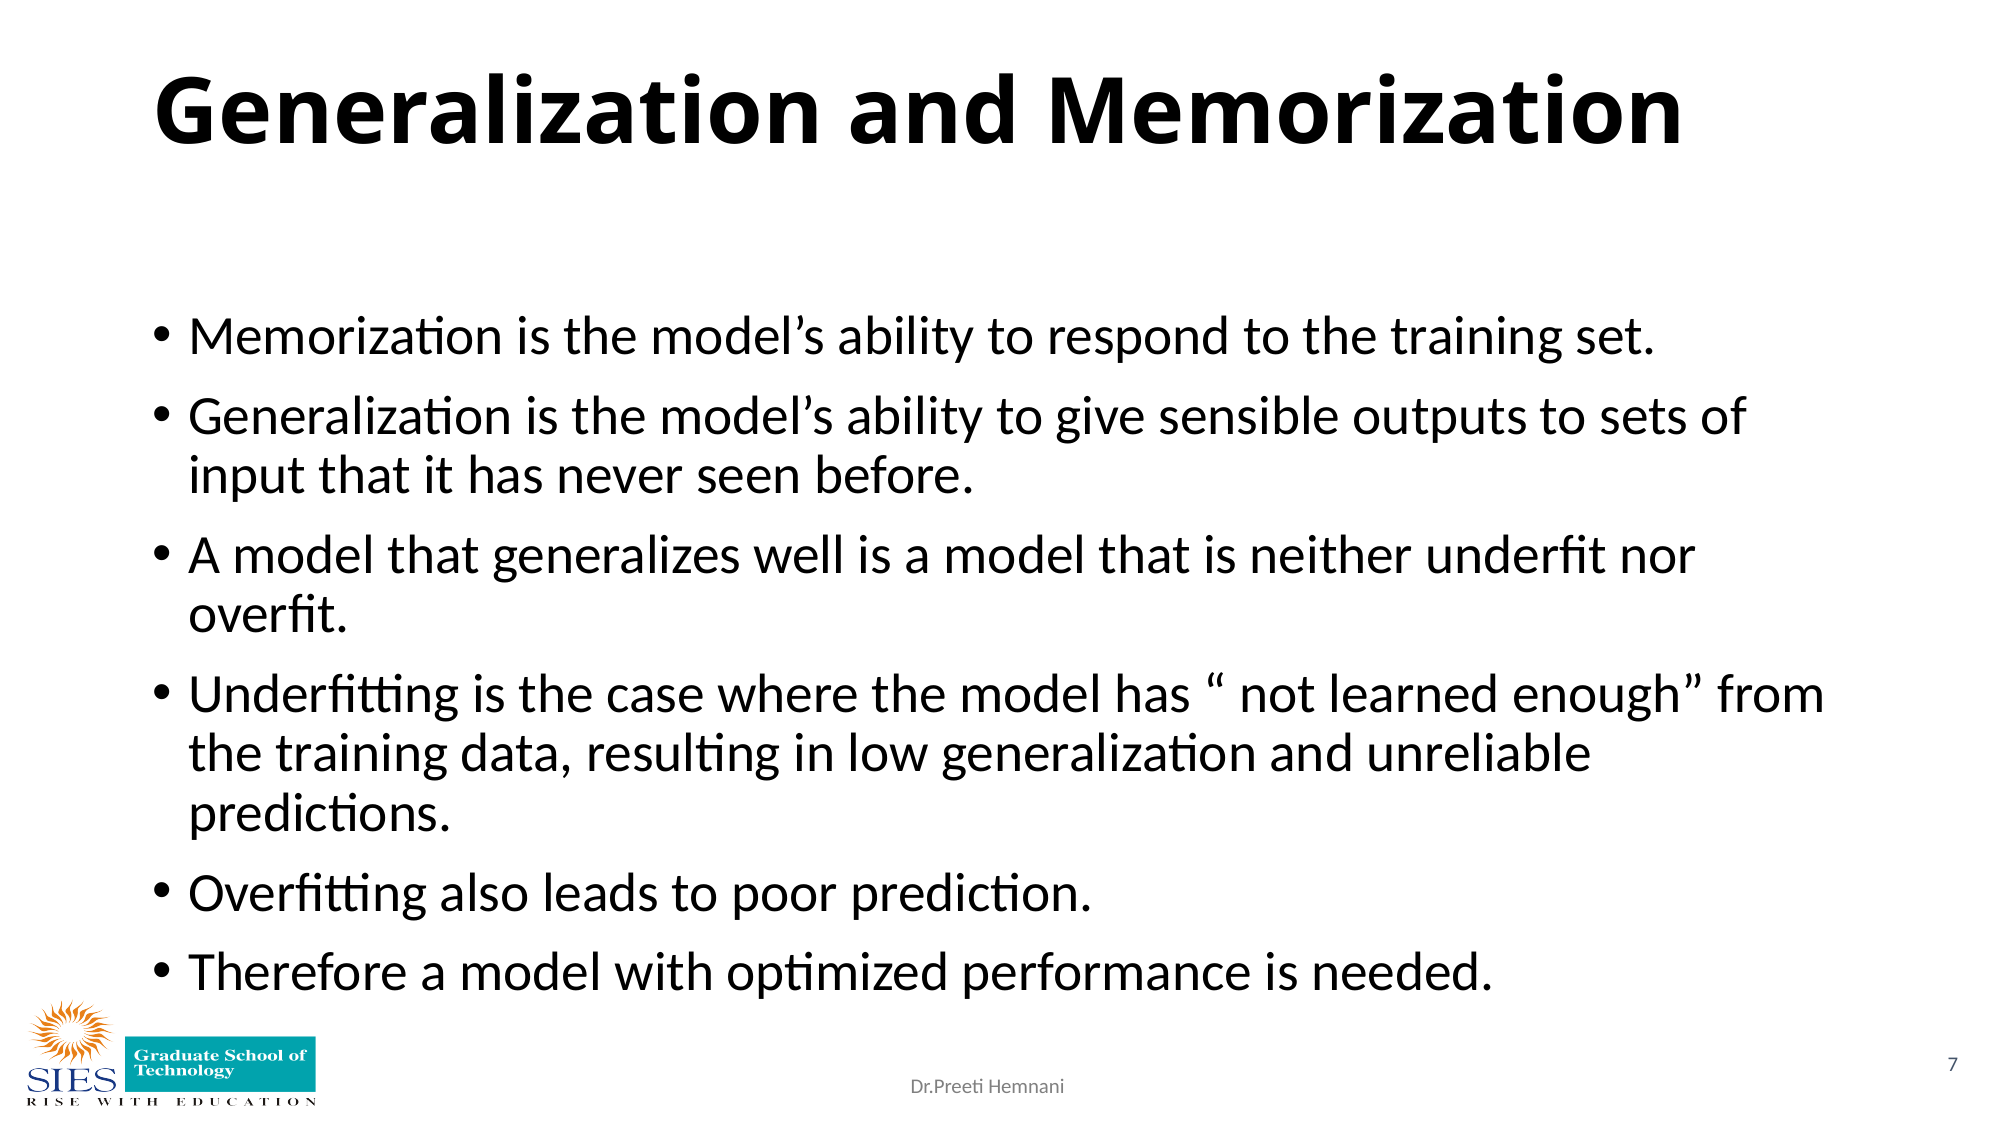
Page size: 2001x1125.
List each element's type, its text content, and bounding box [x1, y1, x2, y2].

picture [26, 998, 316, 1106]
title Generalization and Memorization [137, 59, 1863, 278]
list Memorization is the model’s ability to respond to the training set. Generalization is the model’s ability to give sensible outputs to sets of input that it has never seen before. A model that generalizes well is a model that is neither underfit nor overfit. Underfitting is the case where the model has “ not learned enough” from the training data, resulting in low generalization and unreliable predictions. Overfitting also leads to poor prediction. Therefore a model with optimized performance is needed. [137, 299, 1863, 1014]
